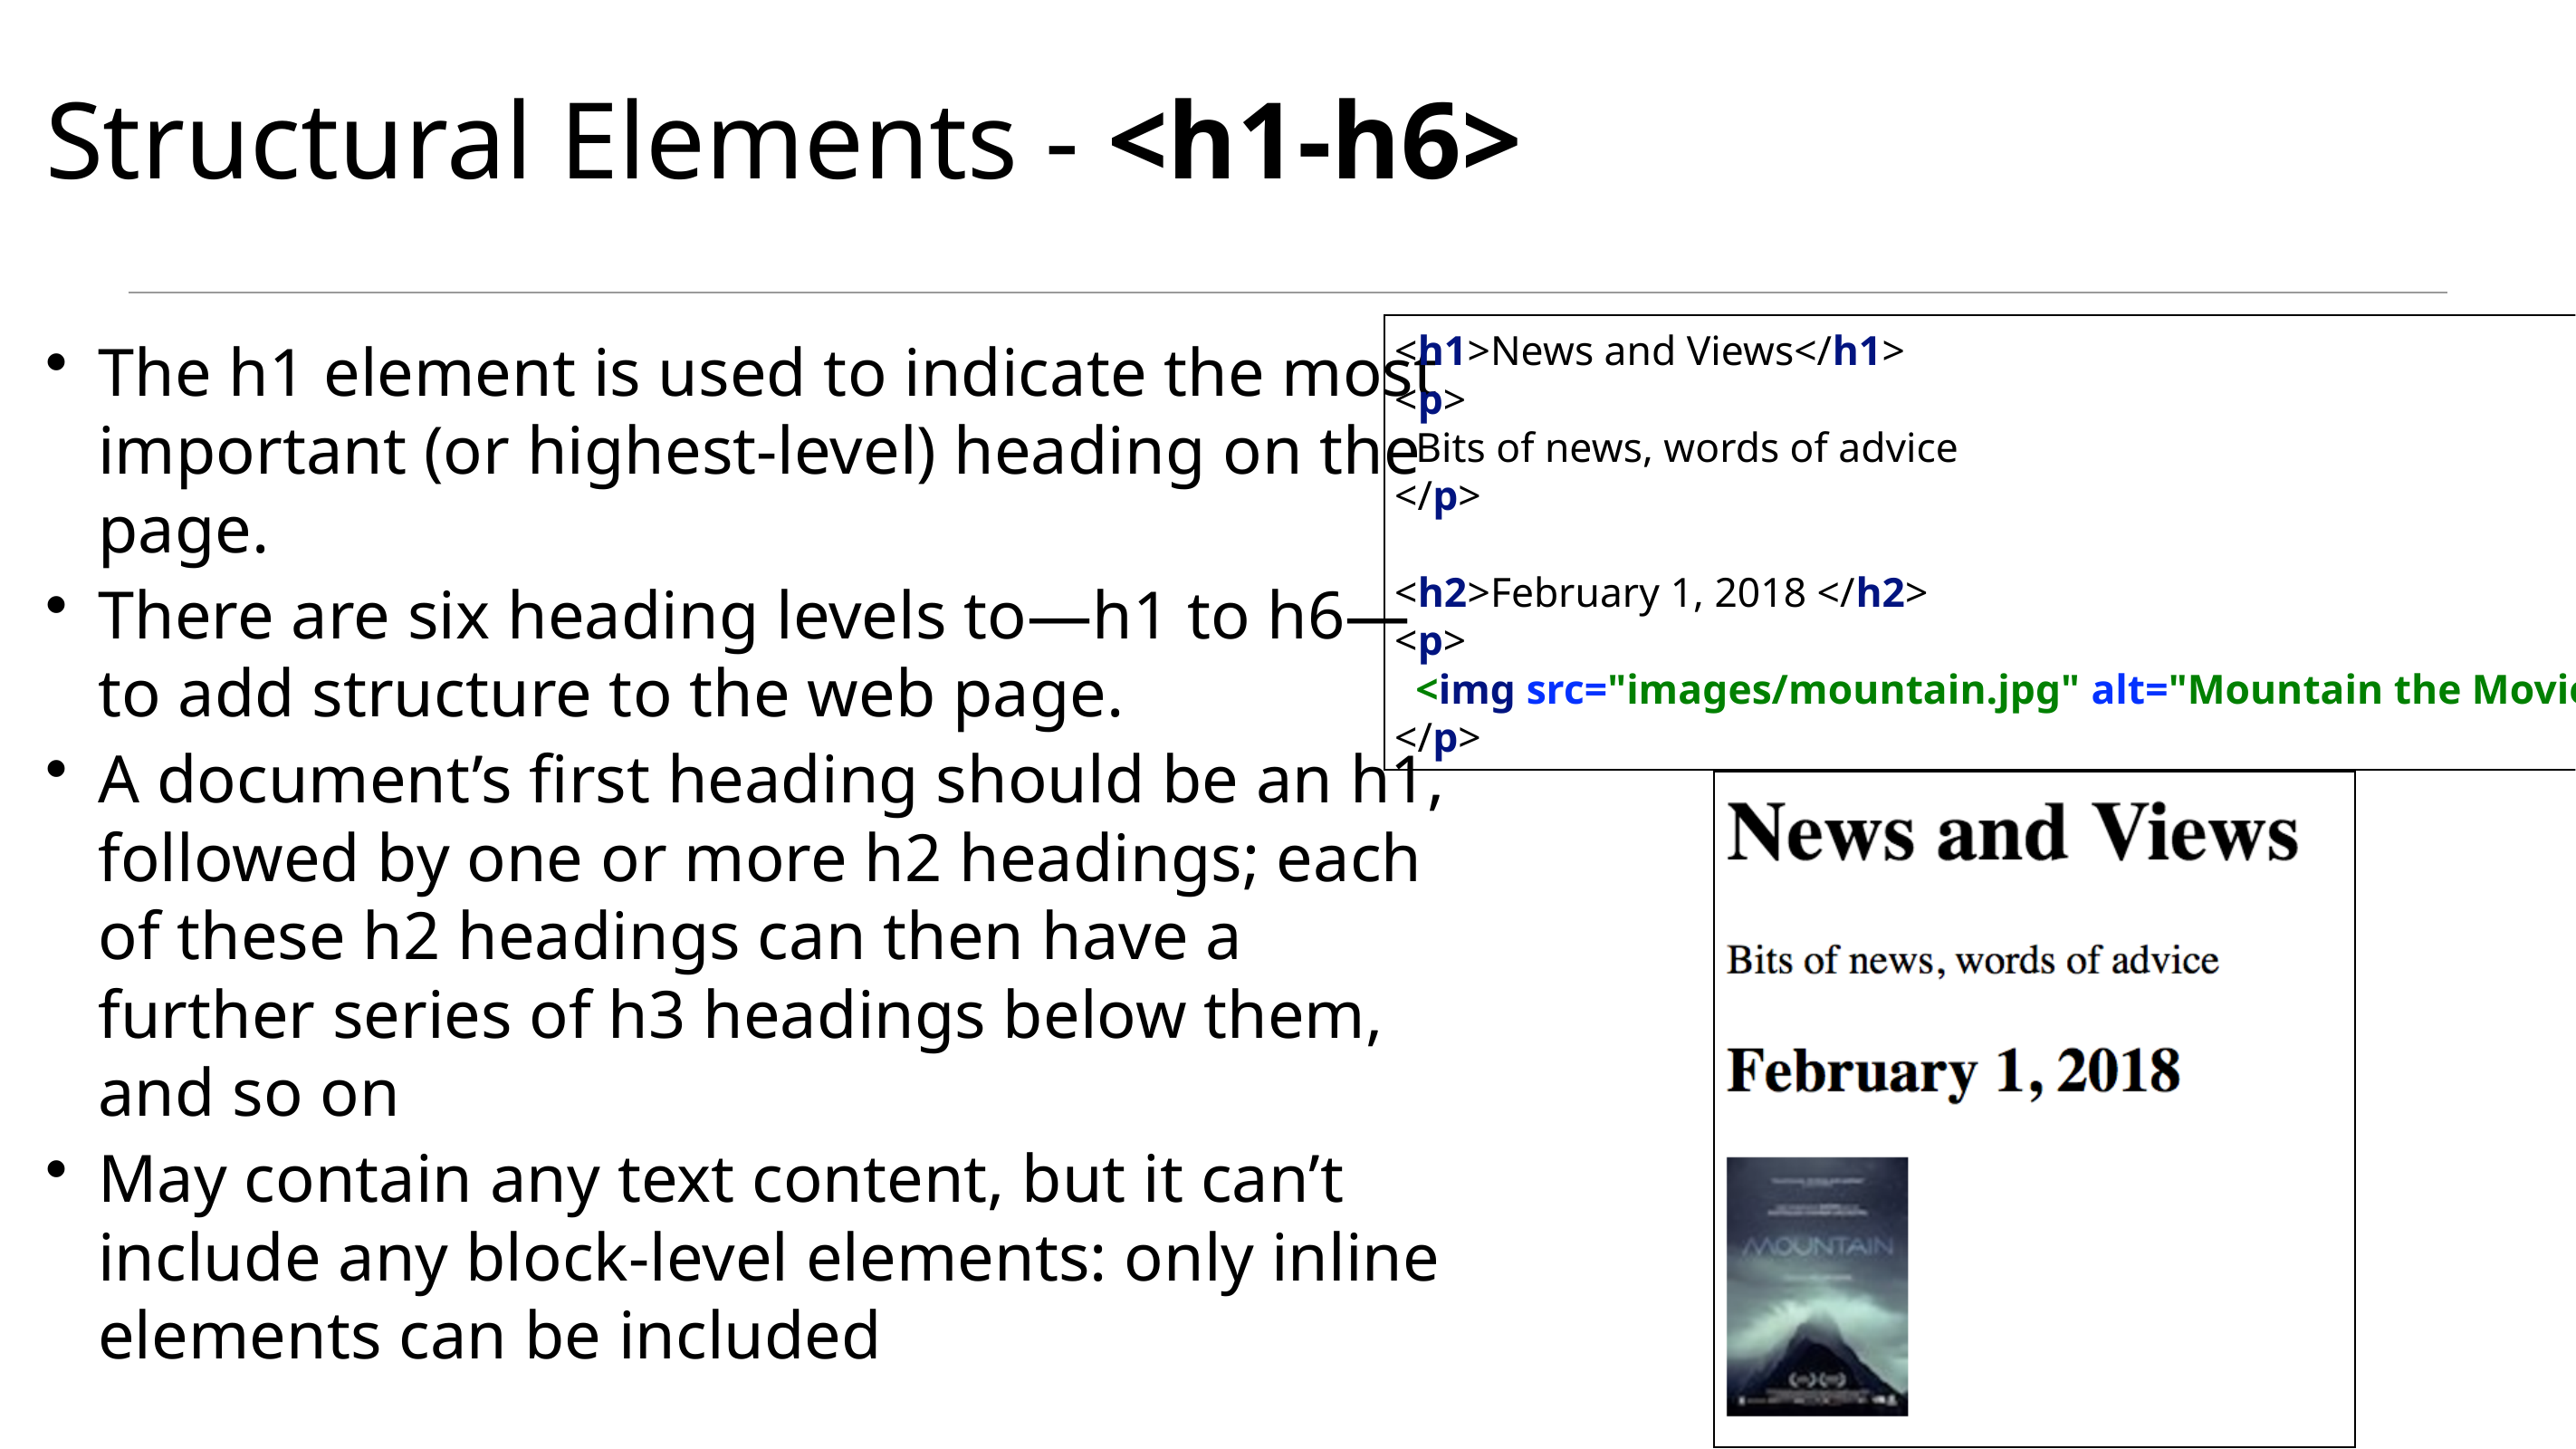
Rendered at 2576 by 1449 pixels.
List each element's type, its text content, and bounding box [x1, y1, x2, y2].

title Structural Elements - <h1-h6> [37, 0, 2388, 208]
list The h1 element is used to indicate the most important (or highest-level) heading on the page. There are six heading levels to—h1 to h6—to add structure to the web page. A document’s first heading should be an h1, followed by one or more h2 headings; each of these h2 headings can then have a further series of h3 headings below them, and so on May contain any text content, but it can’t include any block-level elements: only inline elements can be included [37, 321, 1478, 1449]
text_box <h1>News and Views</h1> <p> Bits of news, words of advice </p> <h2>February 1, 2018 </h2> <p> <img src="images/mountain.jpg" alt="Mountain the Movie"> </p> [1384, 315, 2576, 771]
picture [1714, 772, 2355, 1447]
